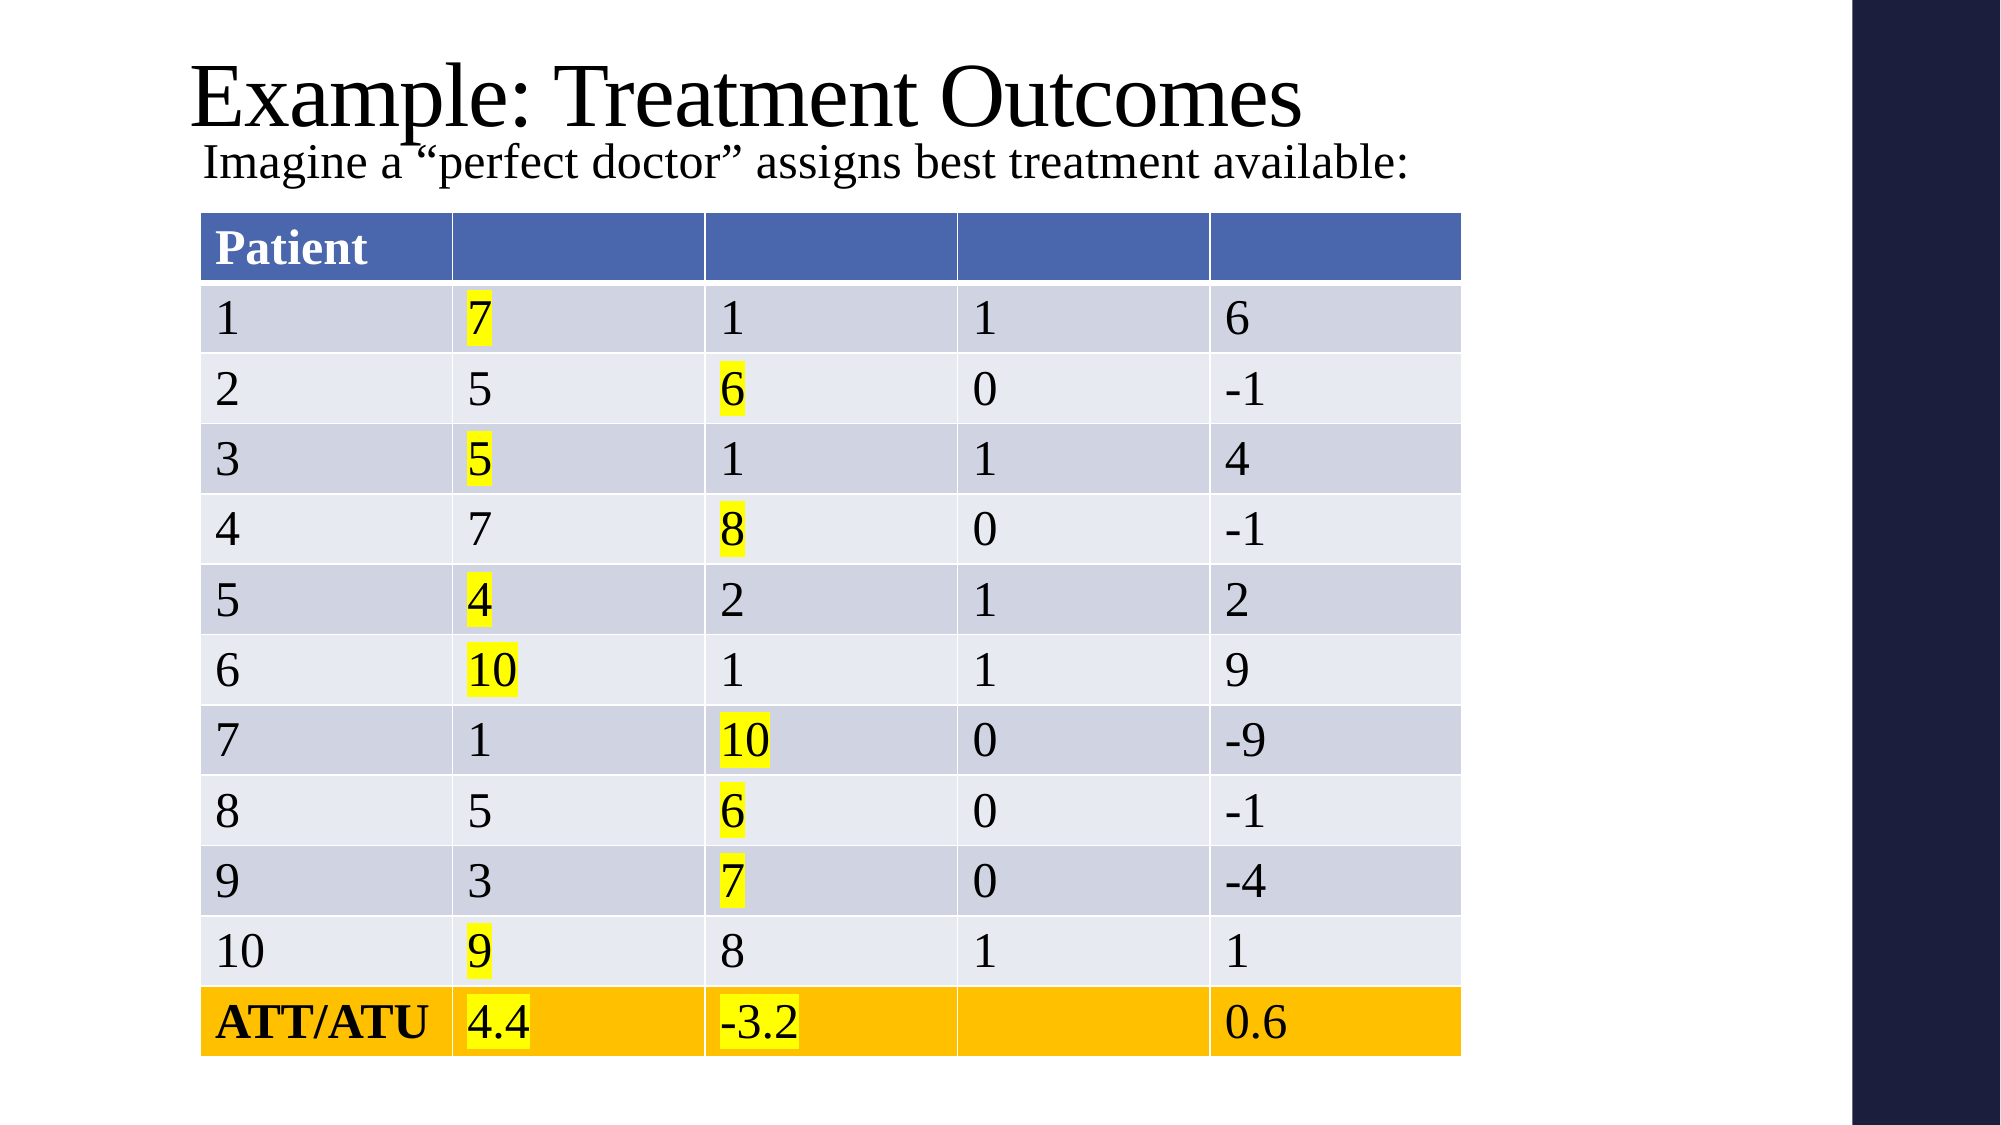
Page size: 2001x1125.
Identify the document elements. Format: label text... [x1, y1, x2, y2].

list Imagine a “perfect doctor” assigns best treatment available: [187, 125, 1550, 1050]
title Example: Treatment Outcomes [174, 38, 1500, 154]
